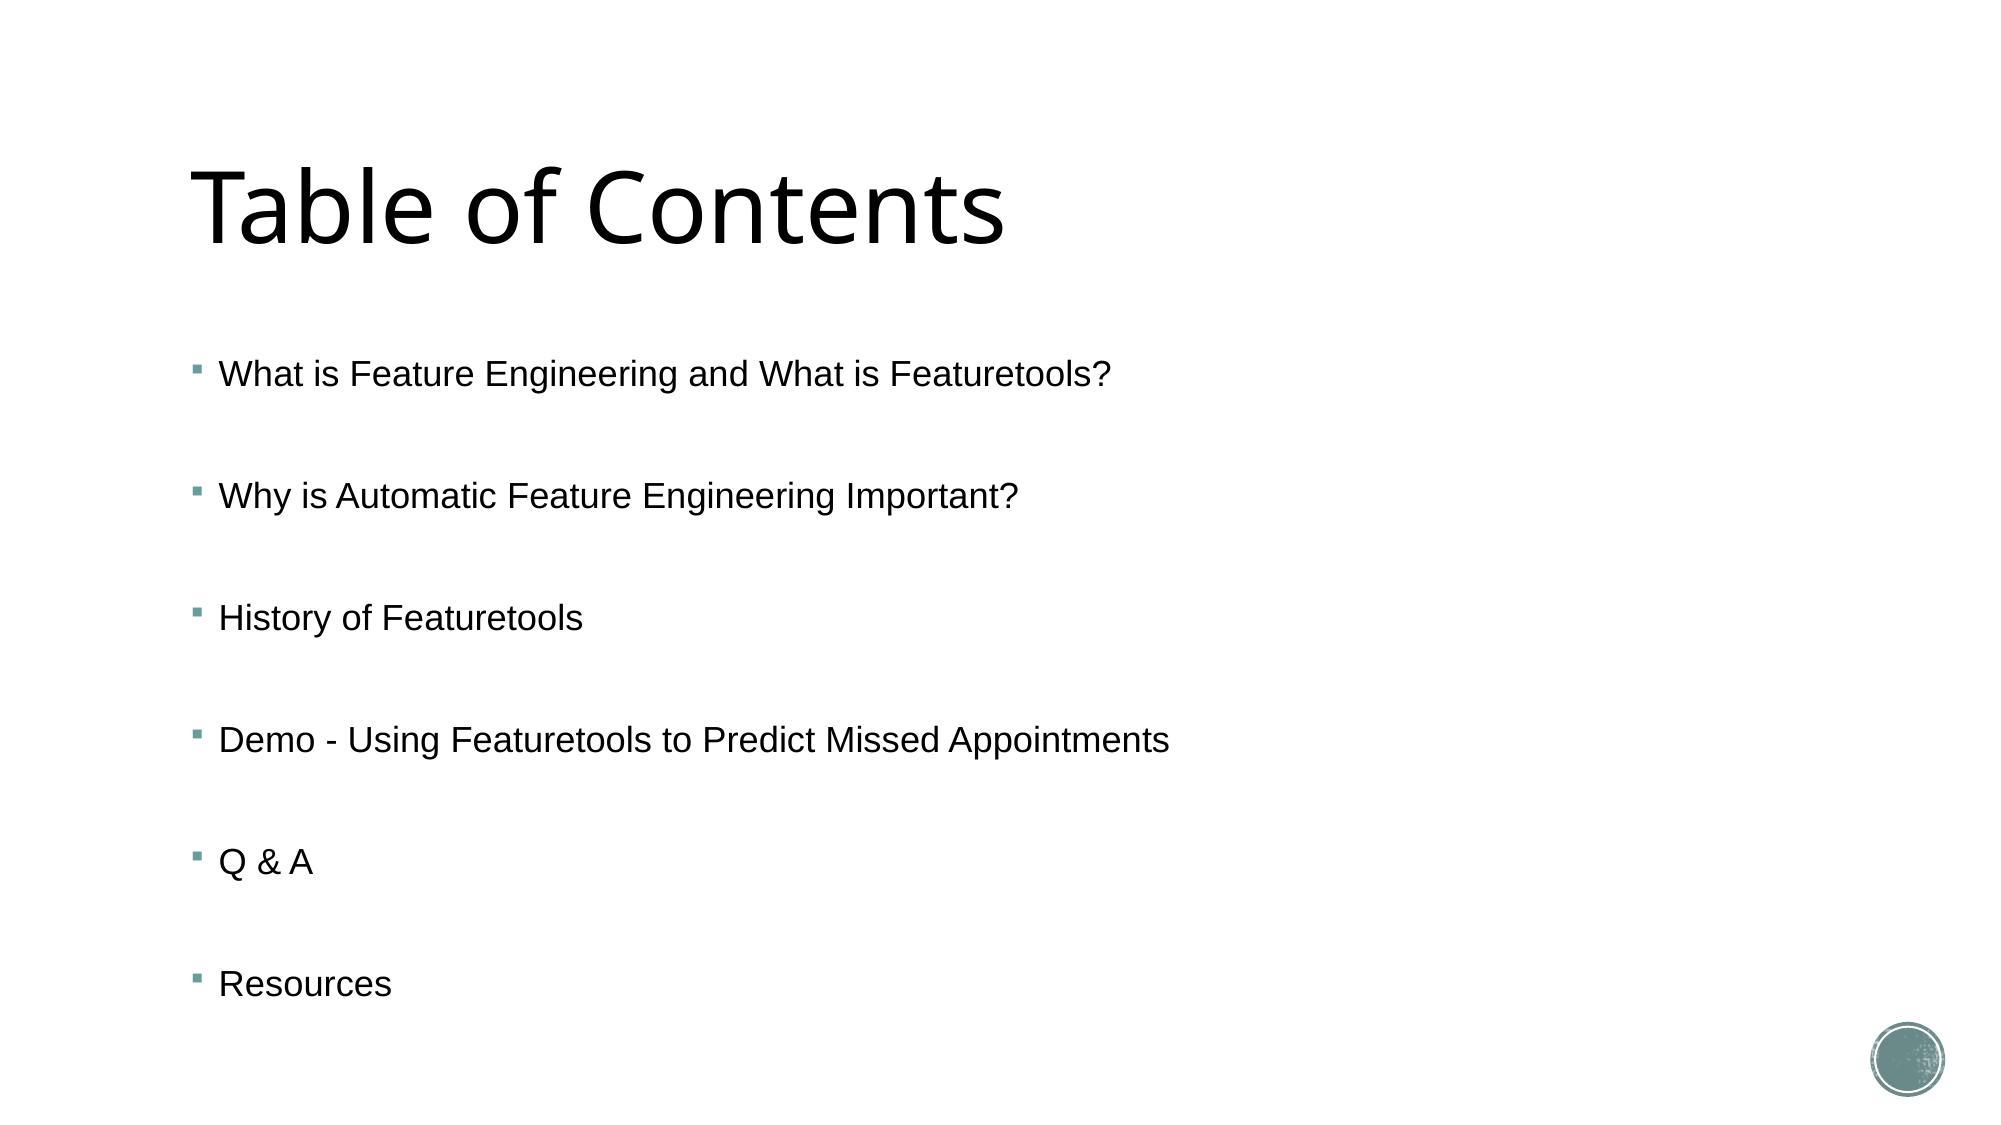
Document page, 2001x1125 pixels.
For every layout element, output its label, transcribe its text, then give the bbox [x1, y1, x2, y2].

list What is Feature Engineering and What is Featuretools? Why is Automatic Feature Engineering Important? History of Featuretools Demo - Using Featuretools to Predict Missed Appointments Q & A Resources [175, 348, 1826, 1013]
title Table of Contents [175, 79, 1826, 344]
